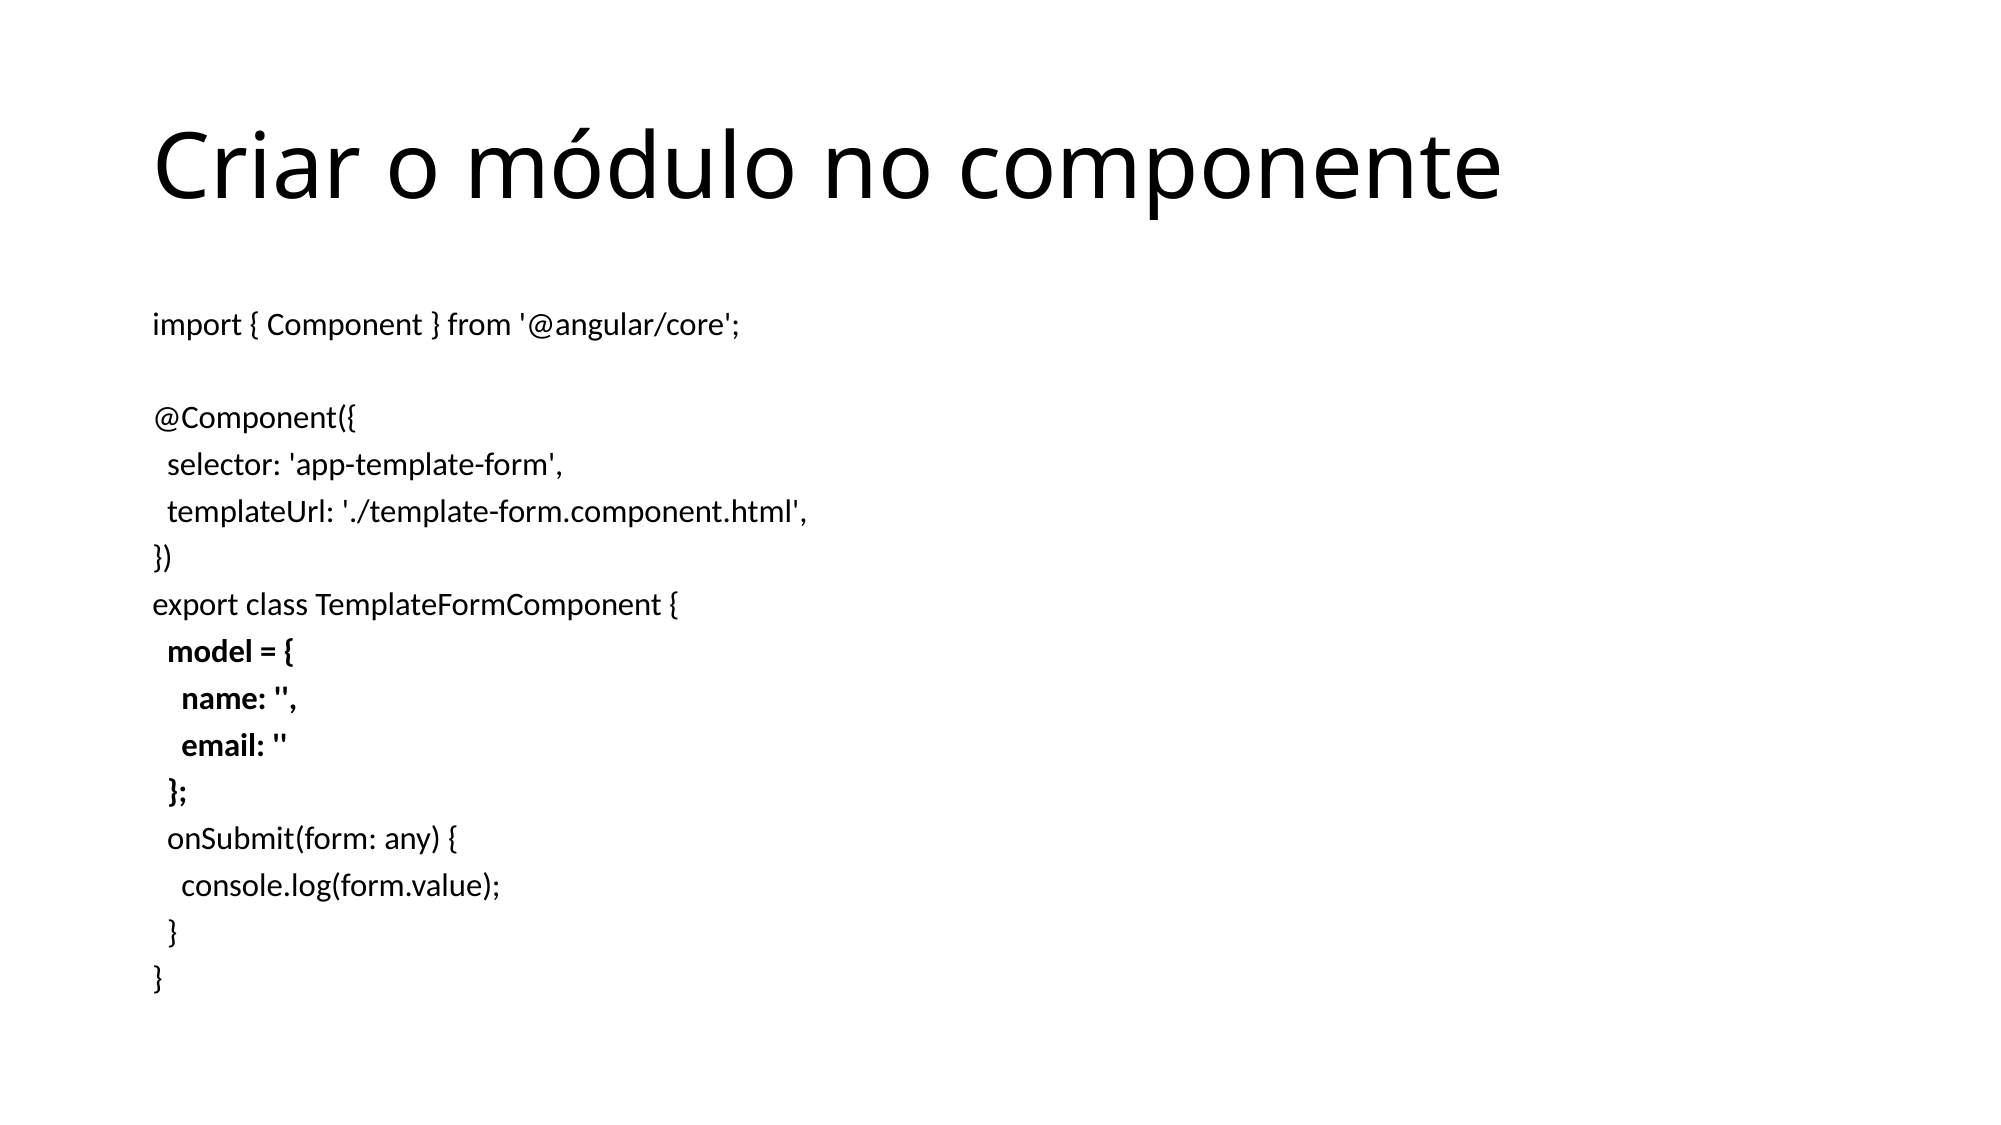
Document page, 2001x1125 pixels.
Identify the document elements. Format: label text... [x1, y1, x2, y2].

title Criar o módulo no componente [137, 59, 1863, 278]
list import { Component } from '@angular/core'; @Component({ selector: 'app-template-form', templateUrl: './template-form.component.html', }) export class TemplateFormComponent { model = { name: '', email: '' }; onSubmit(form: any) { console.log(form.value); } } [137, 299, 1863, 1014]
